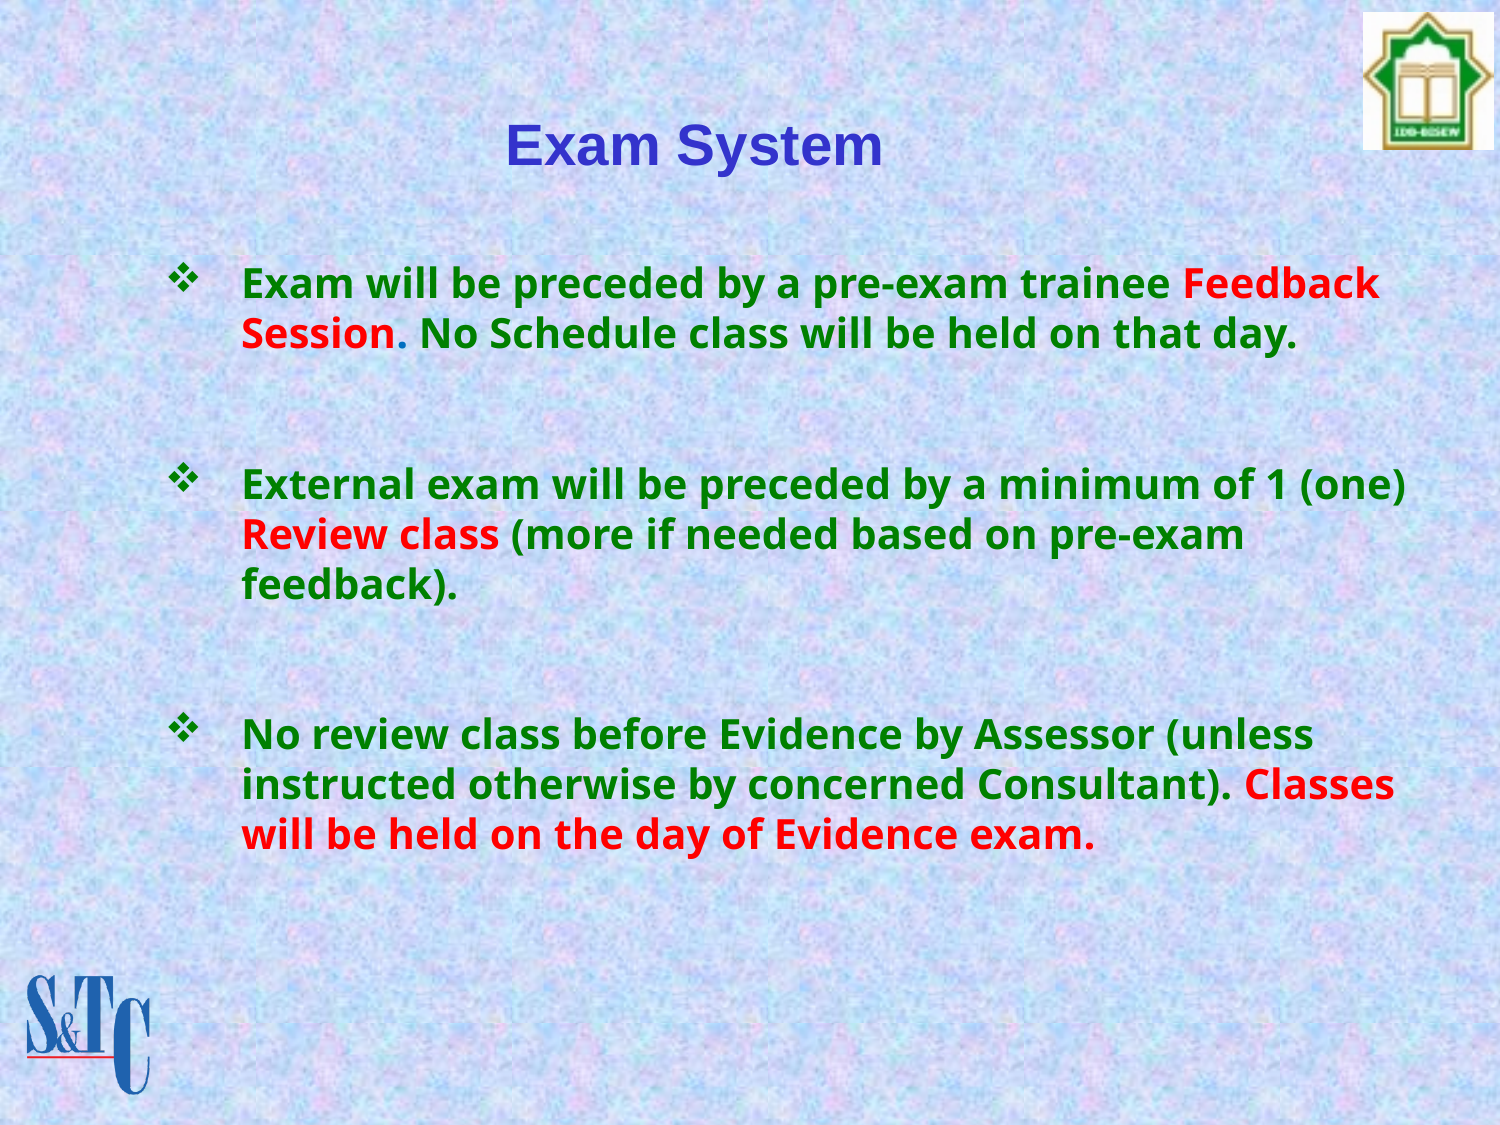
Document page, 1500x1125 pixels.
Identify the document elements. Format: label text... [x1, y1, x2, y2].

text_box Exam will be preceded by a pre-exam trainee Feedback Session. No Schedule class will be held on that day. External exam will be preceded by a minimum of 1 (one) Review class (more if needed based on pre-exam feedback). No review class before Evidence by Assessor (unless instructed otherwise by concerned Consultant). Classes will be held on the day of Evidence exam. [149, 249, 1425, 865]
picture [0, 0, 1500, 1125]
text_box Exam System [174, 99, 1150, 185]
